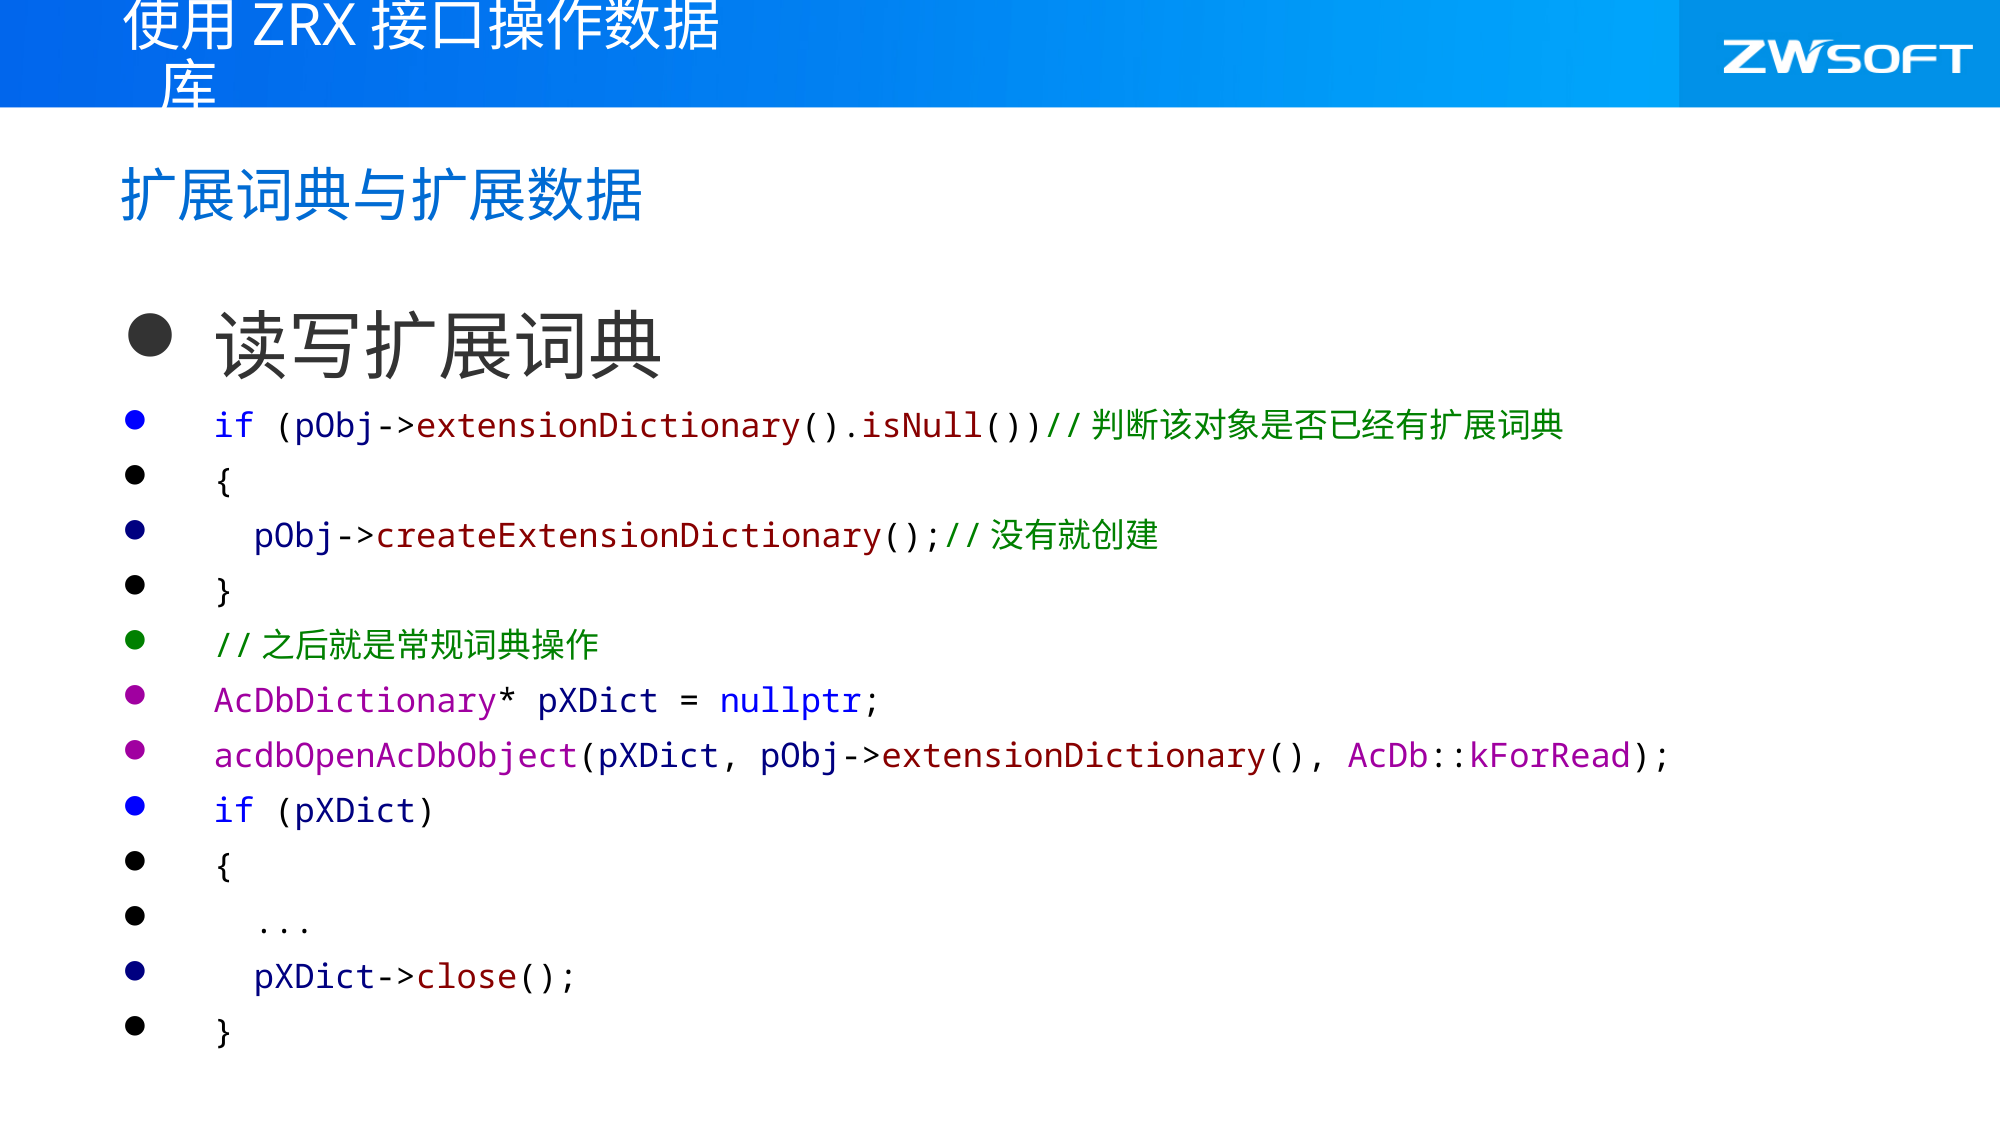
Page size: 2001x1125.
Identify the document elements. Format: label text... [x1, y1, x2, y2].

picture [0, 0, 2000, 1125]
list 读写扩展词典 if (pObj->extensionDictionary().isNull())//判断该对象是否已经有扩展词典 { pObj->createExtensionDictionary();//没有就创建 } //之后就是常规词典操作 AcDbDictionary* pXDict = nullptr; acdbOpenAcDbObject(pXDict, pObj->extensionDictionary(), AcDb::kForRead); if (pXDict) { ... pXDict->close(); } [107, 301, 1893, 1061]
list 使用ZRX接口操作数据库 [107, 18, 781, 97]
title 扩展词典与扩展数据 [104, 158, 1893, 238]
